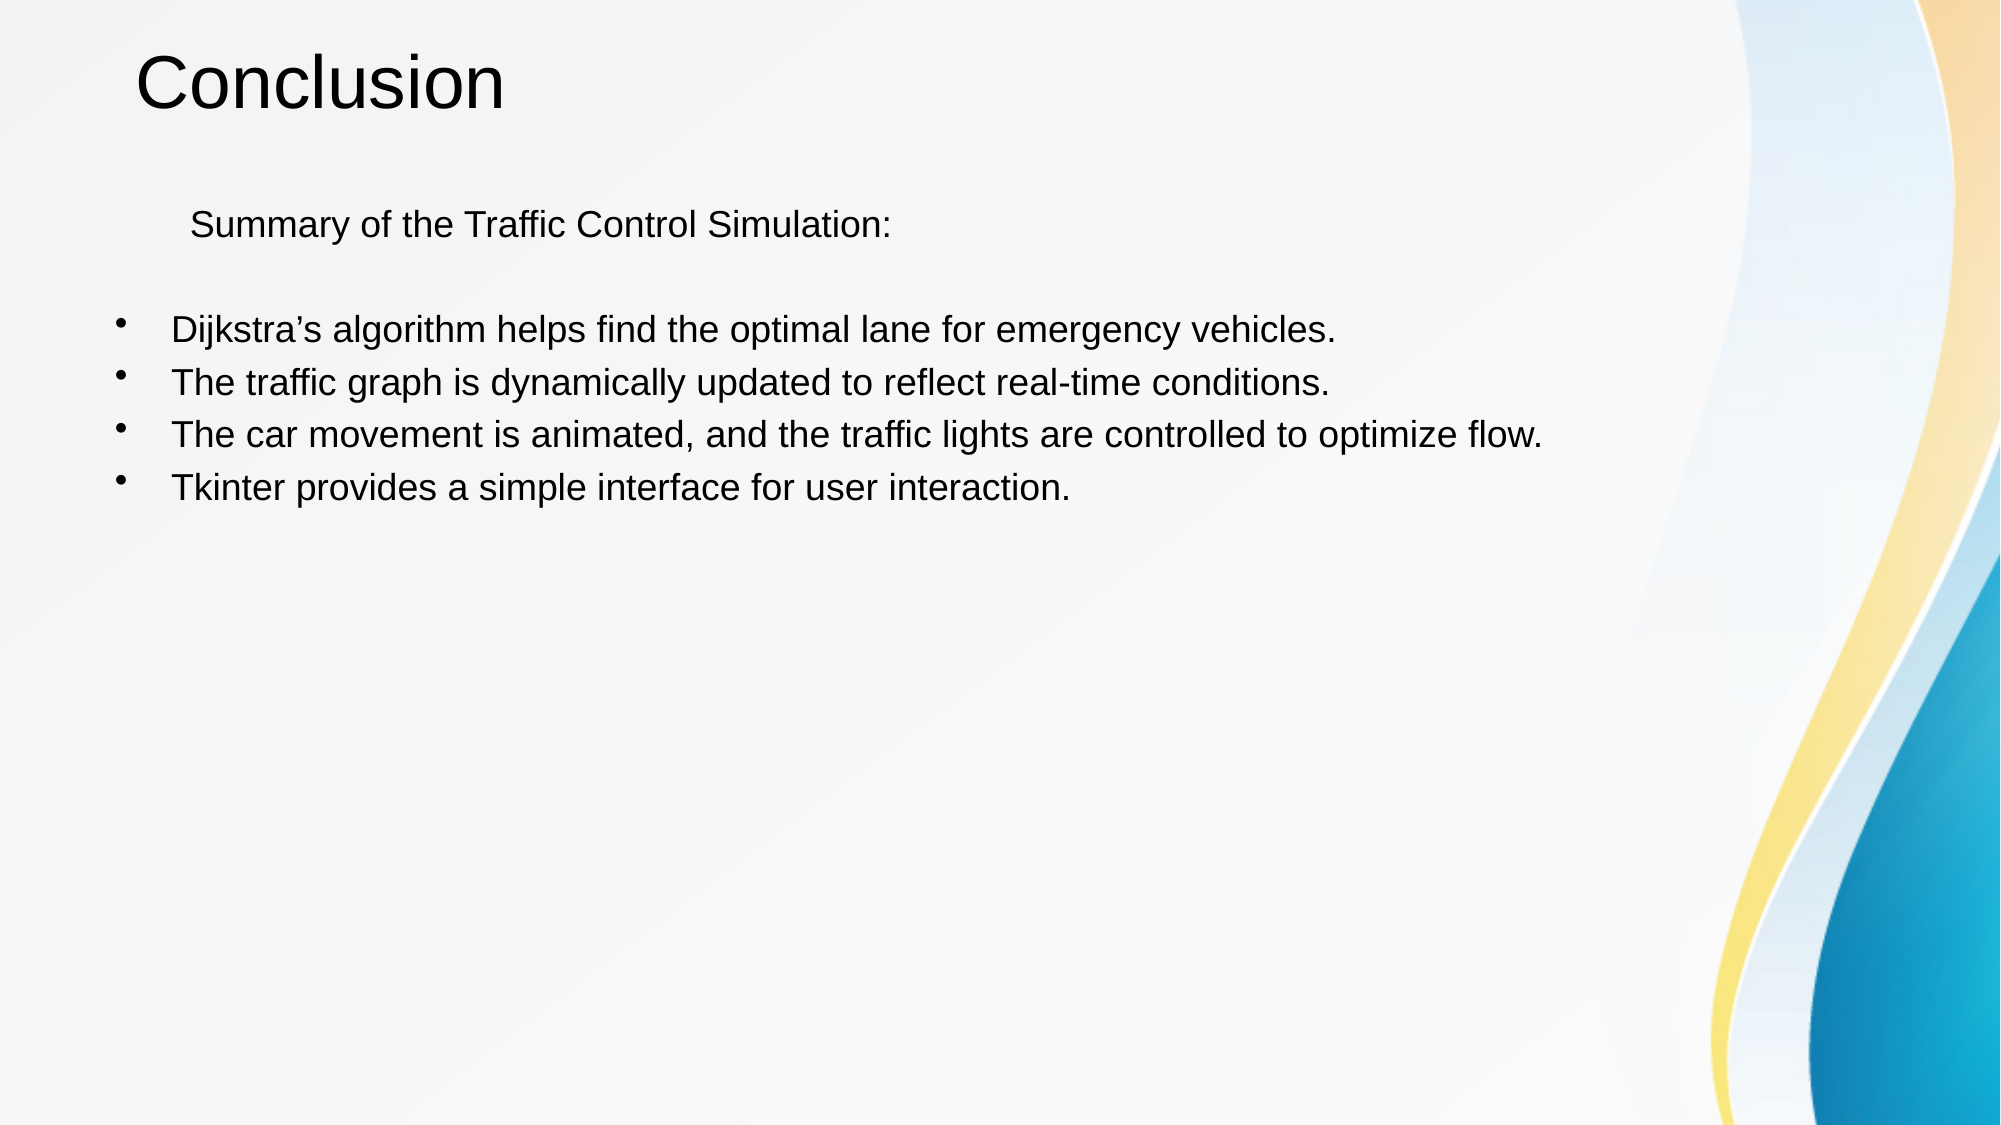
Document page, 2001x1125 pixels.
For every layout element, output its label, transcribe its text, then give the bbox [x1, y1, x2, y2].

list Summary of the Traffic Control Simulation: Dijkstra’s algorithm helps find the optimal lane for emergency vehicles. The traffic graph is dynamically updated to reflect real-time conditions. The car movement is animated, and the traffic lights are controlled to optimize flow. Tkinter provides a simple interface for user interaction. [99, 192, 1901, 1006]
title Conclusion [99, 30, 1901, 127]
picture [0, 0, 2001, 1125]
